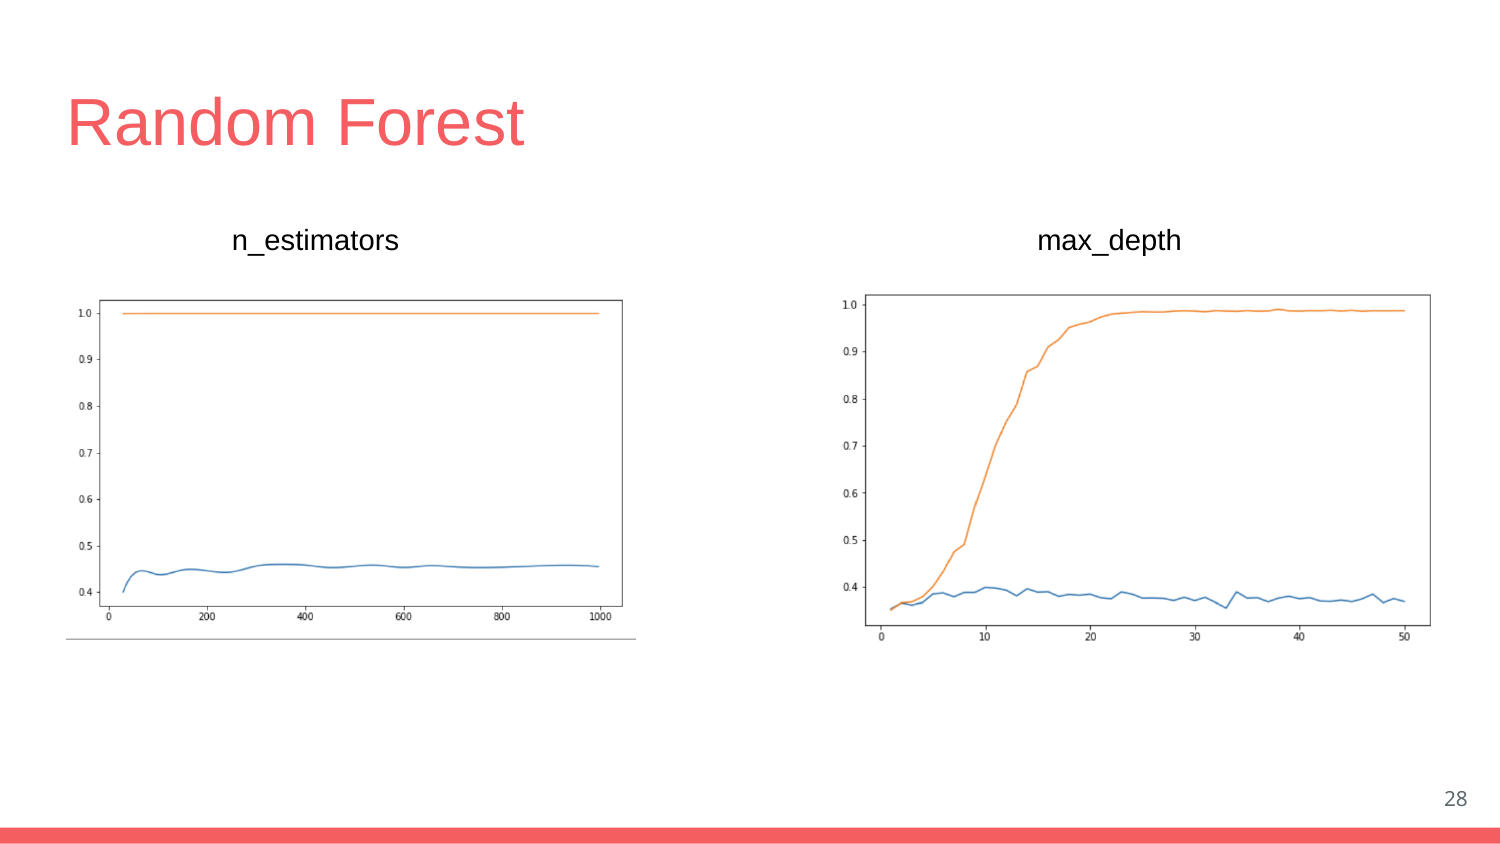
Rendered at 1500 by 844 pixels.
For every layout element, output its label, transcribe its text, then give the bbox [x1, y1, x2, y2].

picture [817, 283, 1450, 652]
slide_number 28 [1392, 767, 1483, 833]
text_box max_depth [1022, 206, 1210, 281]
picture [65, 292, 636, 642]
text_box n_estimators [216, 206, 426, 271]
title Random Forest [51, 64, 1449, 167]
